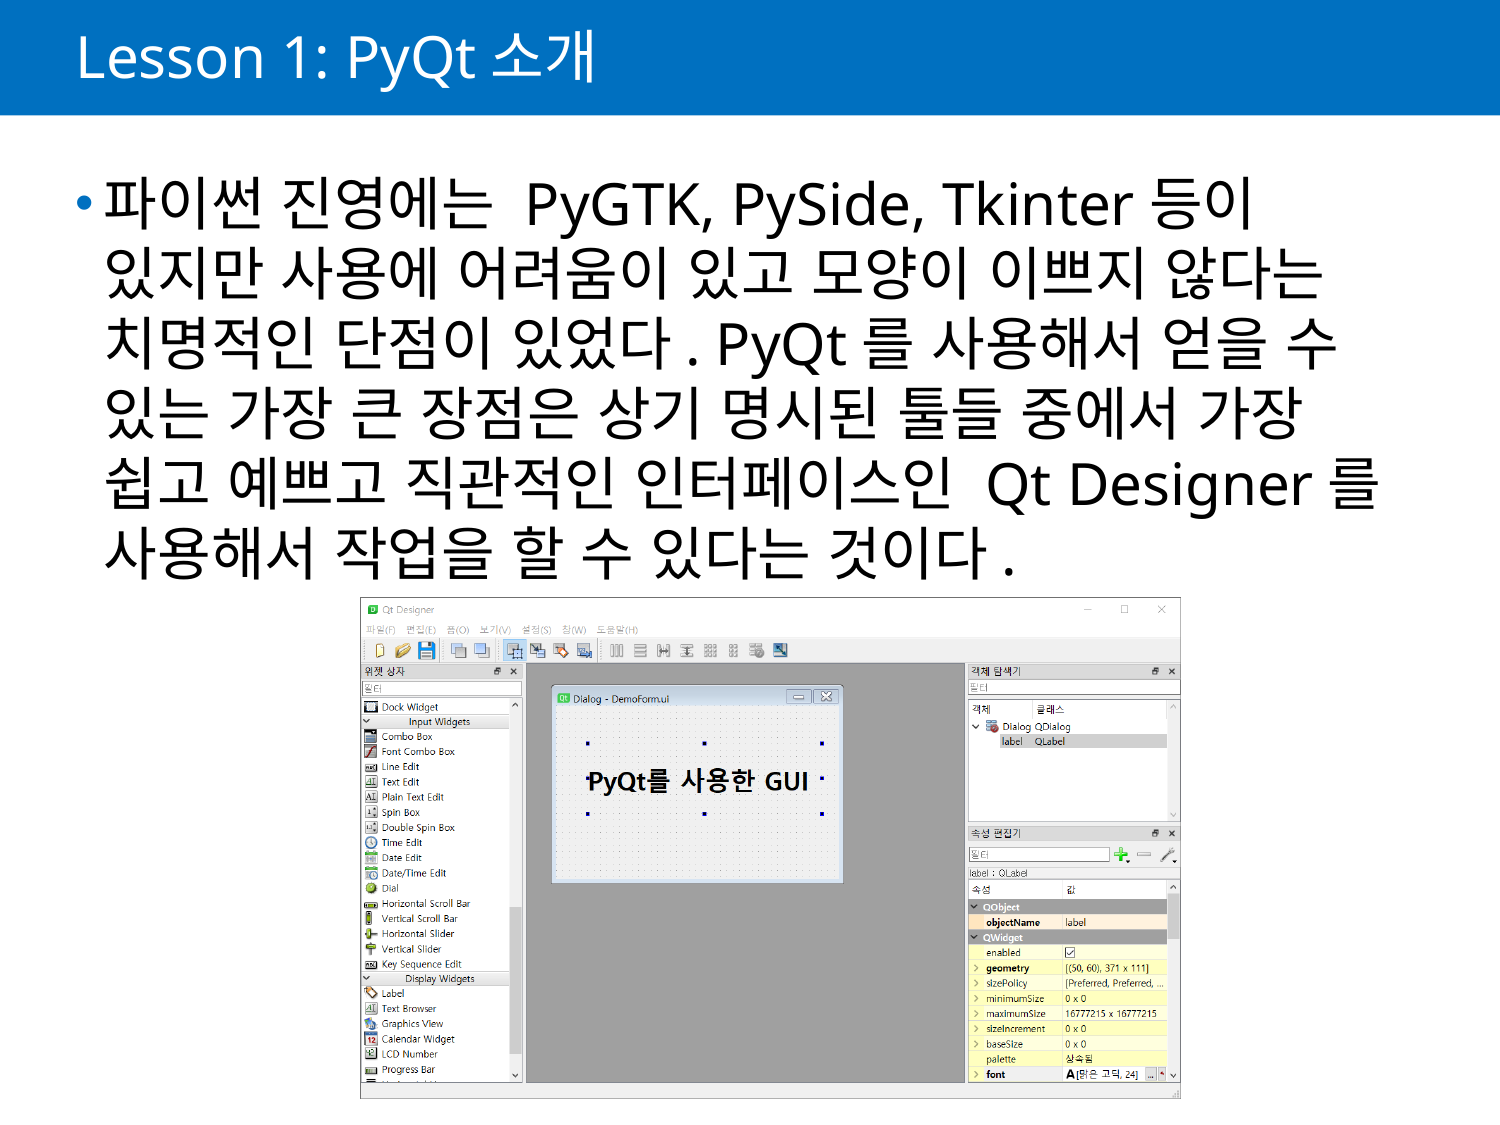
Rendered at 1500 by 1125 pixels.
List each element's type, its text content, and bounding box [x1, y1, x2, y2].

title Lesson 1: PyQt소개 [75, 0, 1351, 122]
list 파이썬 진영에는 PyGTK, PySide, Tkinter등이 있지만 사용에 어려움이 있고 모양이 이쁘지 않다는 치명적인 단점이 있었다. PyQt를 사용해서 얻을 수 있는 가장 큰 장점은 상기 명시된 툴들 중에서 가장 쉽고 예쁘고 직관적인 인터페이스인 Qt Designer를 사용해서 작업을 할 수 있다는 것이다. [74, 167, 1408, 1013]
picture [359, 597, 1182, 1099]
